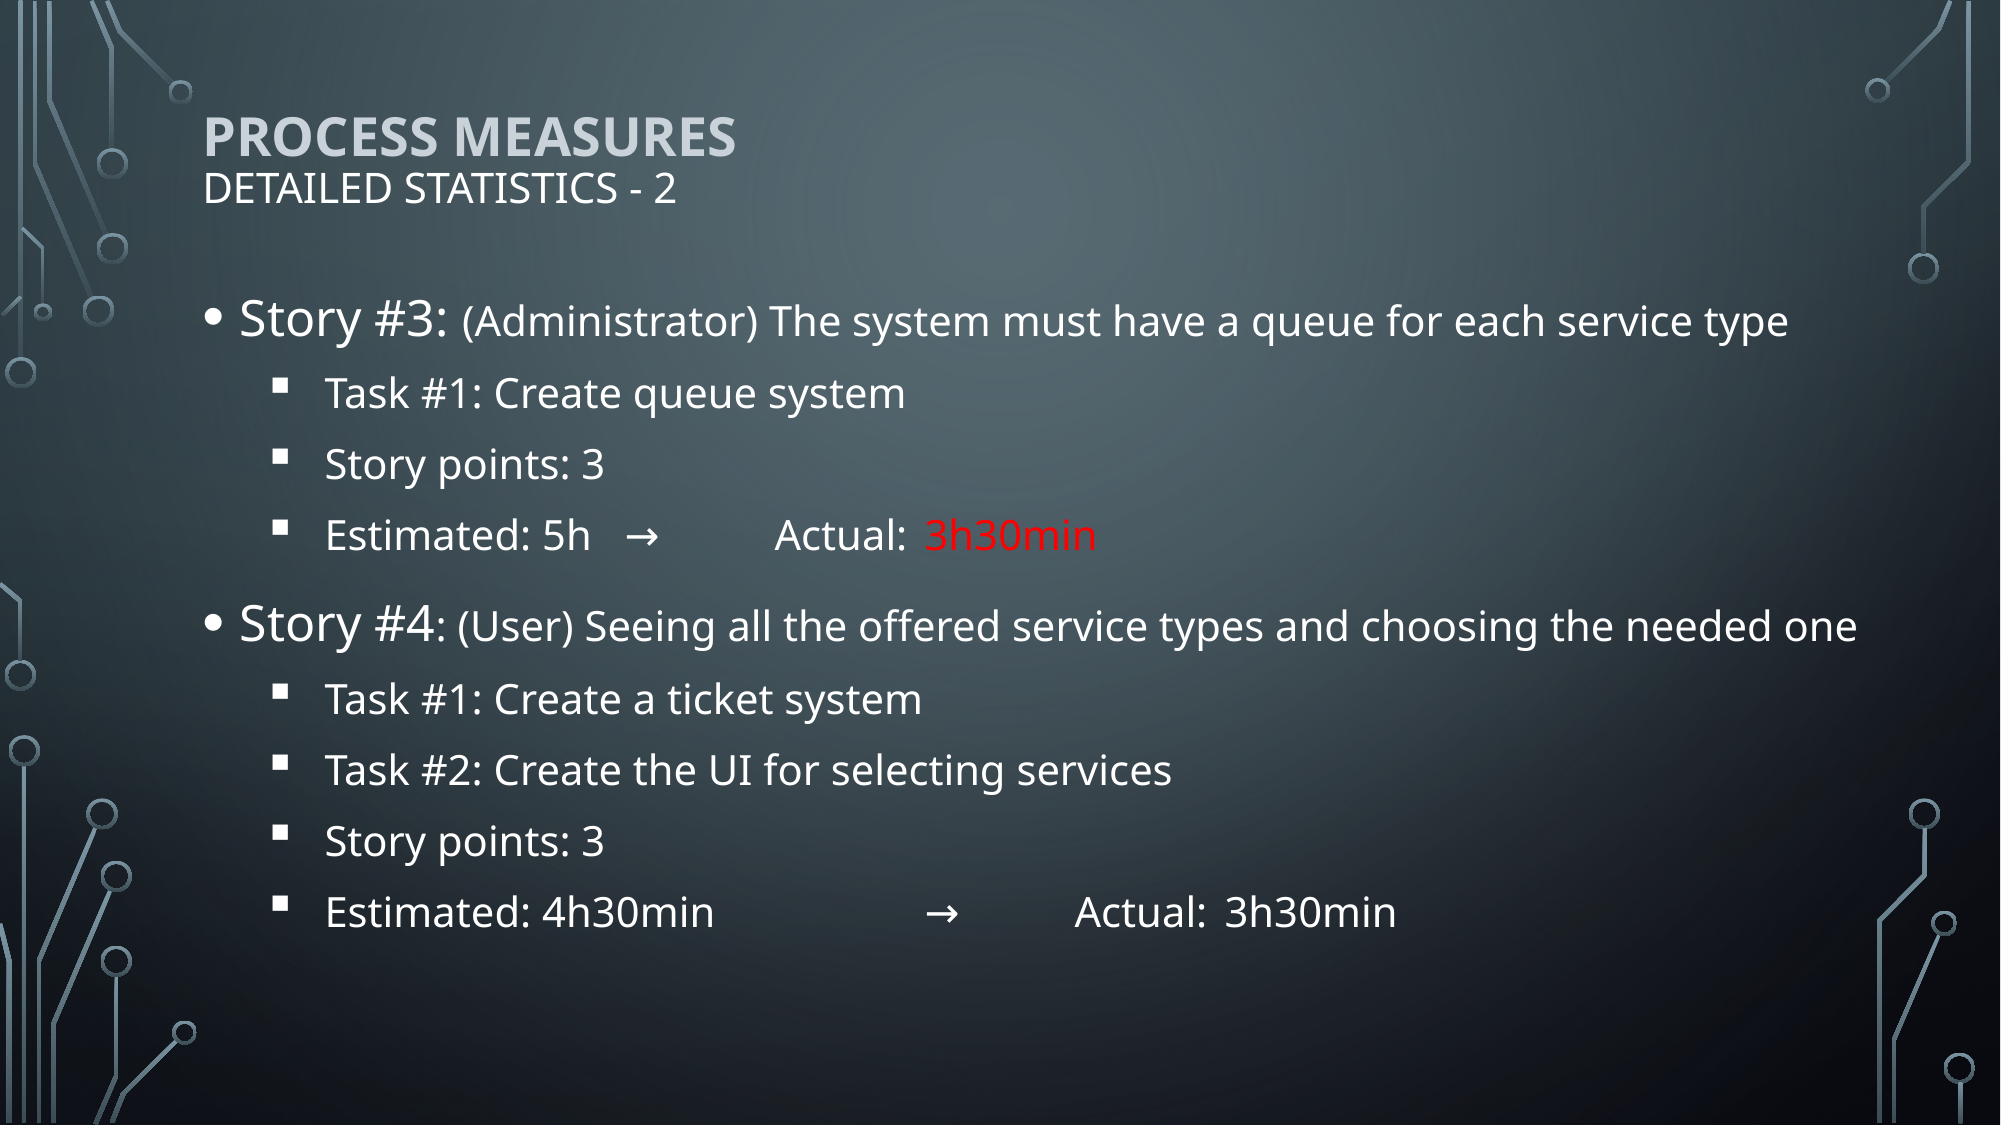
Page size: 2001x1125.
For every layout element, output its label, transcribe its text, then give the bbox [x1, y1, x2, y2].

list Story #3: (Administrator) The system must have a queue for each service type Task #1: Create queue system Story points: 3 Estimated: 5h → Actual: 3h30min Story #4: (User) Seeing all the offered service types and choosing the needed one Task #1: Create a ticket system Task #2: Create the UI for selecting services Story points: 3 Estimated: 4h30min → Actual: 3h30min [187, 266, 1906, 1024]
title PROCESS MEASURES detailed statistics - 2 [187, 101, 1813, 221]
